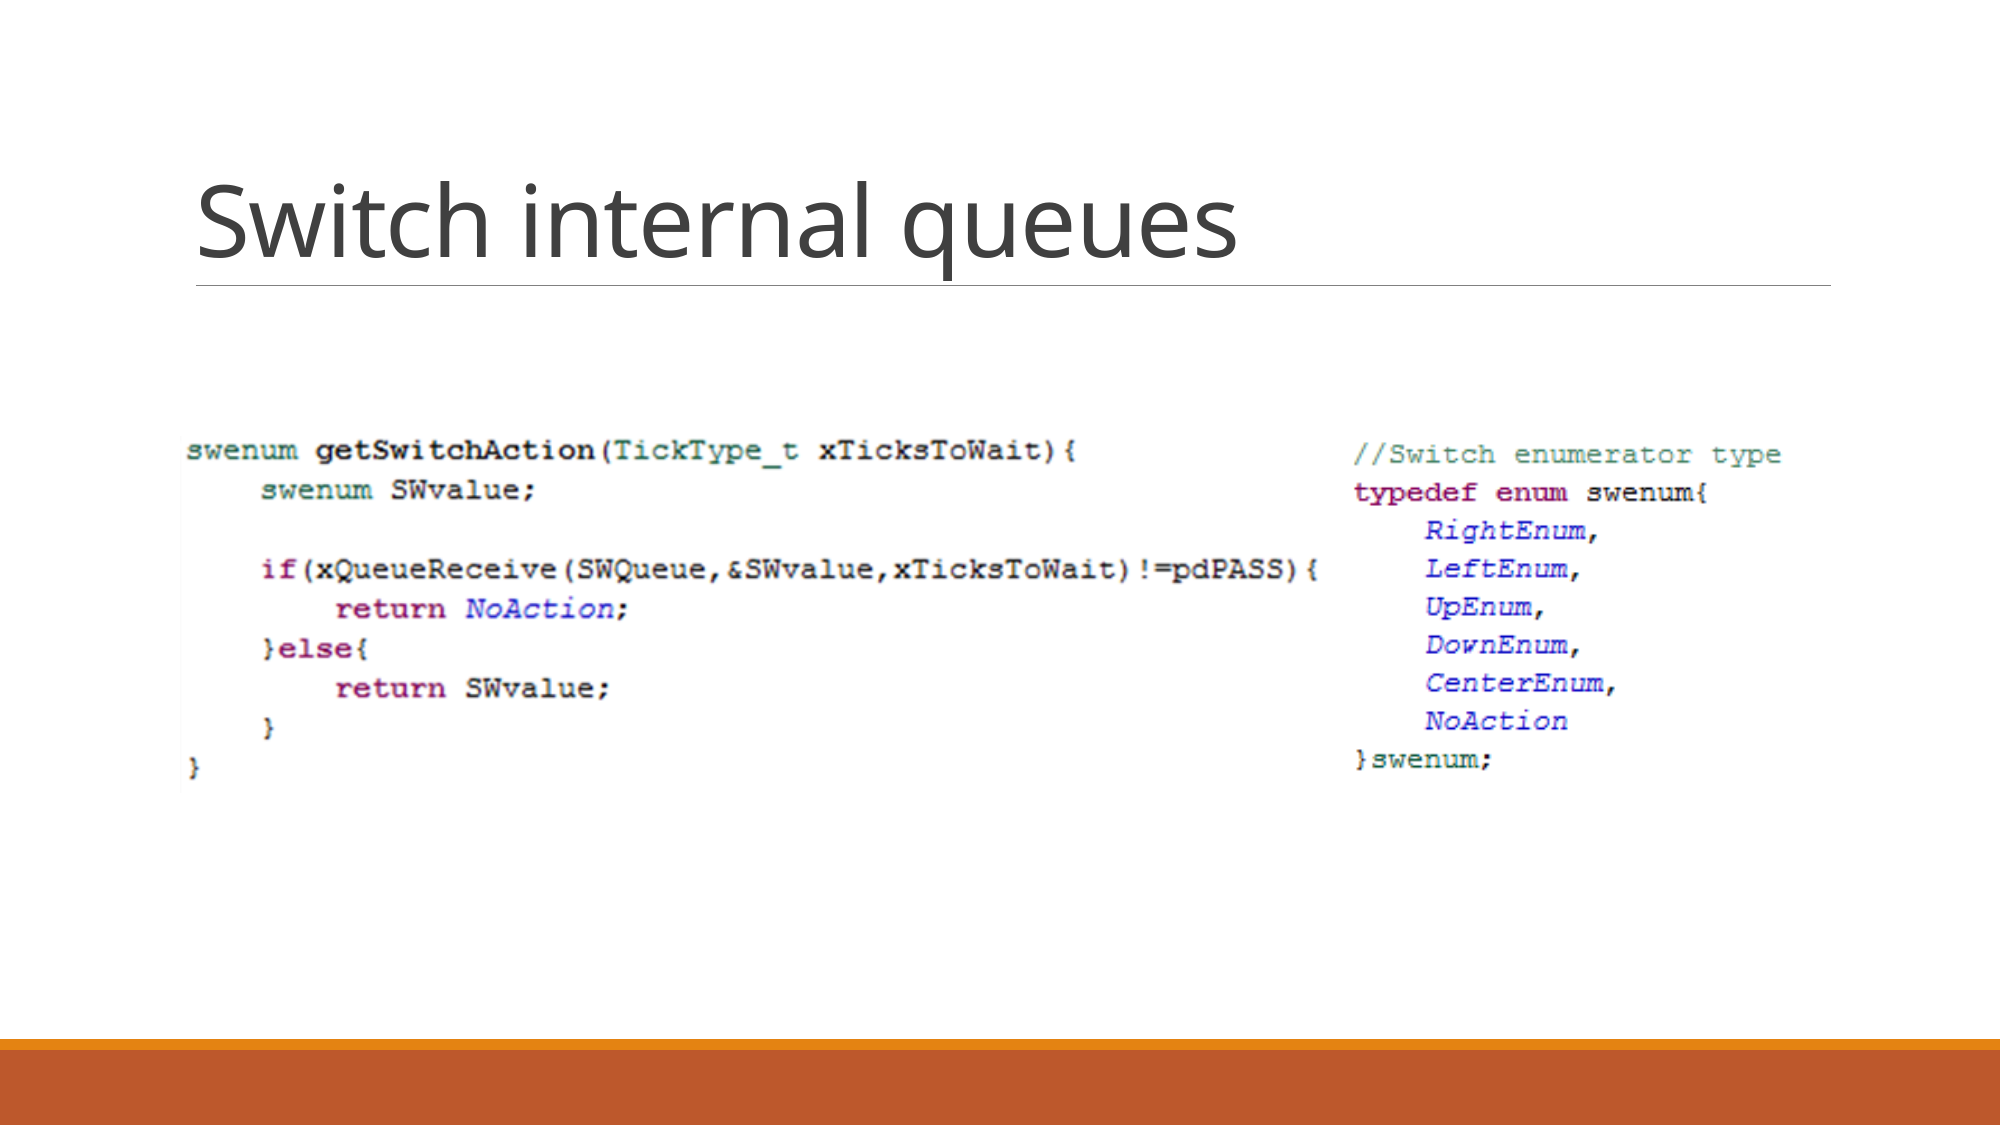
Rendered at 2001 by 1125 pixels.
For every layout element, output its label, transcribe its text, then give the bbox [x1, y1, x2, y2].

title Switch internal queues [180, 47, 1830, 285]
picture [179, 436, 1336, 794]
picture [1353, 432, 1831, 794]
